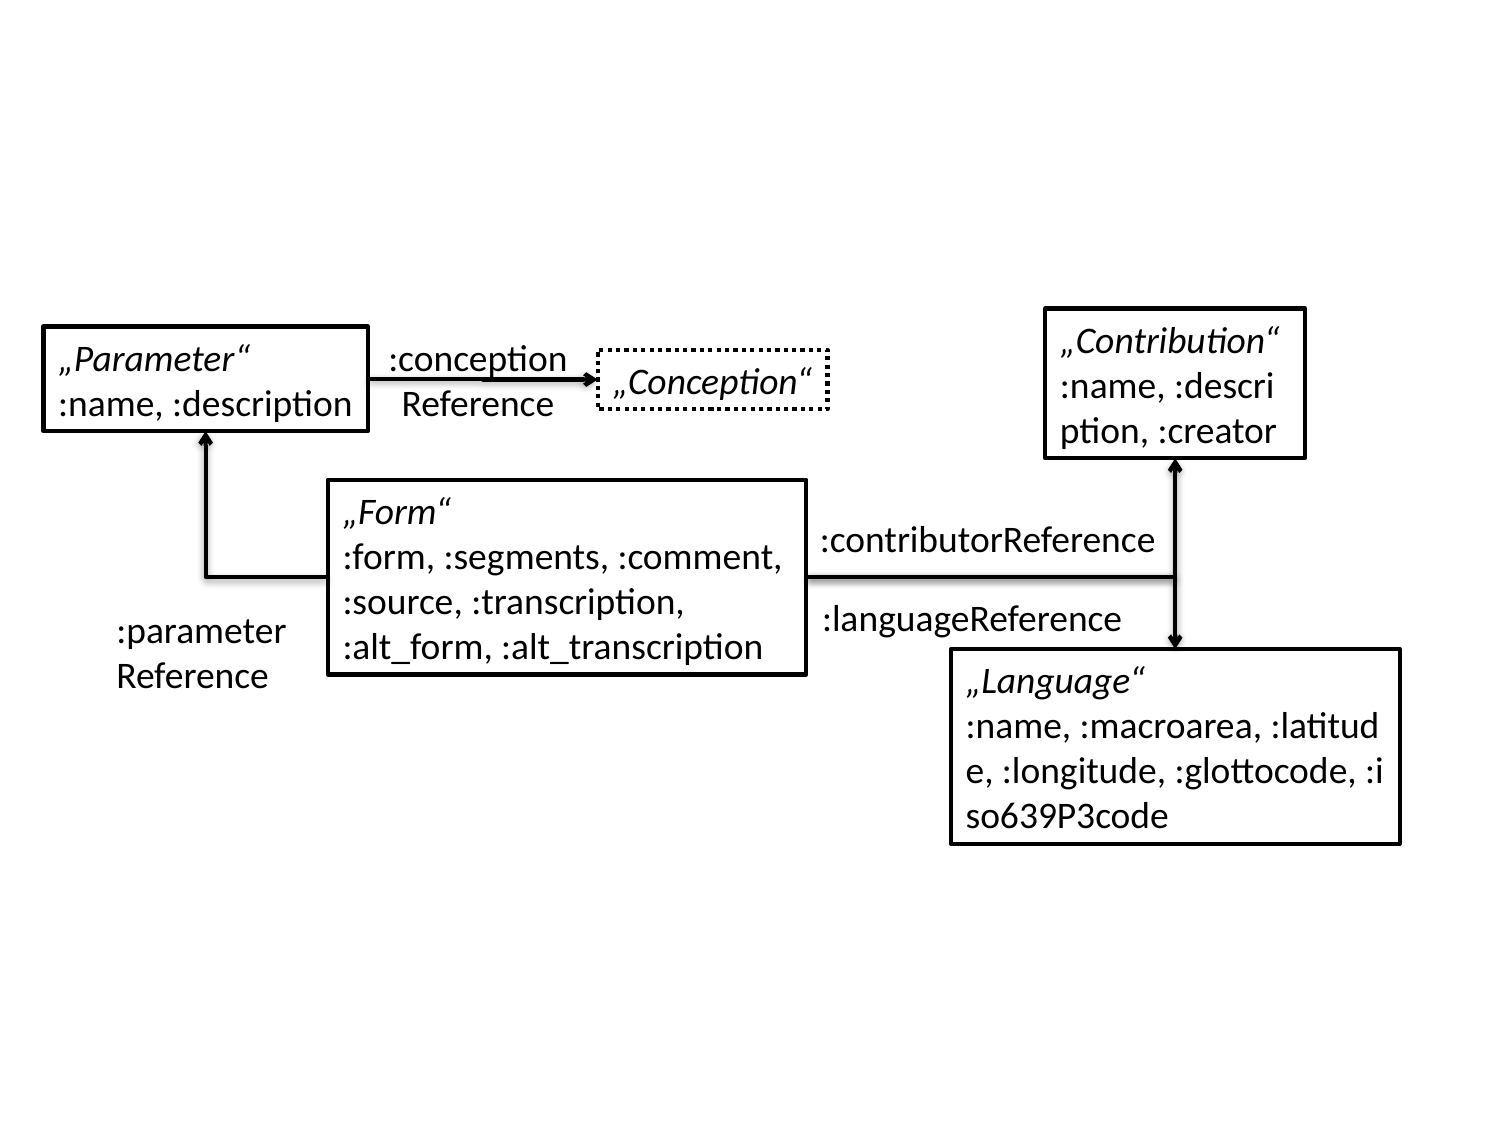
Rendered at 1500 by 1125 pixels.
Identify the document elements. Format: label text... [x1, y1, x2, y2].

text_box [809, 578, 1176, 650]
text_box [809, 505, 1176, 578]
text_box „Parameter“ :name, :description [41, 324, 370, 433]
text_box „Form“ :form, :segments, :comment, :source, :transcription, :alt_form, :alt_transcription [326, 478, 808, 677]
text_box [205, 432, 325, 579]
text_box :conception Reference [373, 326, 583, 377]
text_box :conception Reference [373, 389, 583, 432]
text_box „Language“ :name, :macroarea, :latitude, :longitude, :glottocode, :iso639P3code [949, 647, 1402, 846]
text_box „Conception“ [596, 348, 830, 411]
text_box „Contribution“ :name, :description, :creator [1043, 306, 1307, 460]
text_box :parameter Reference [101, 598, 302, 703]
